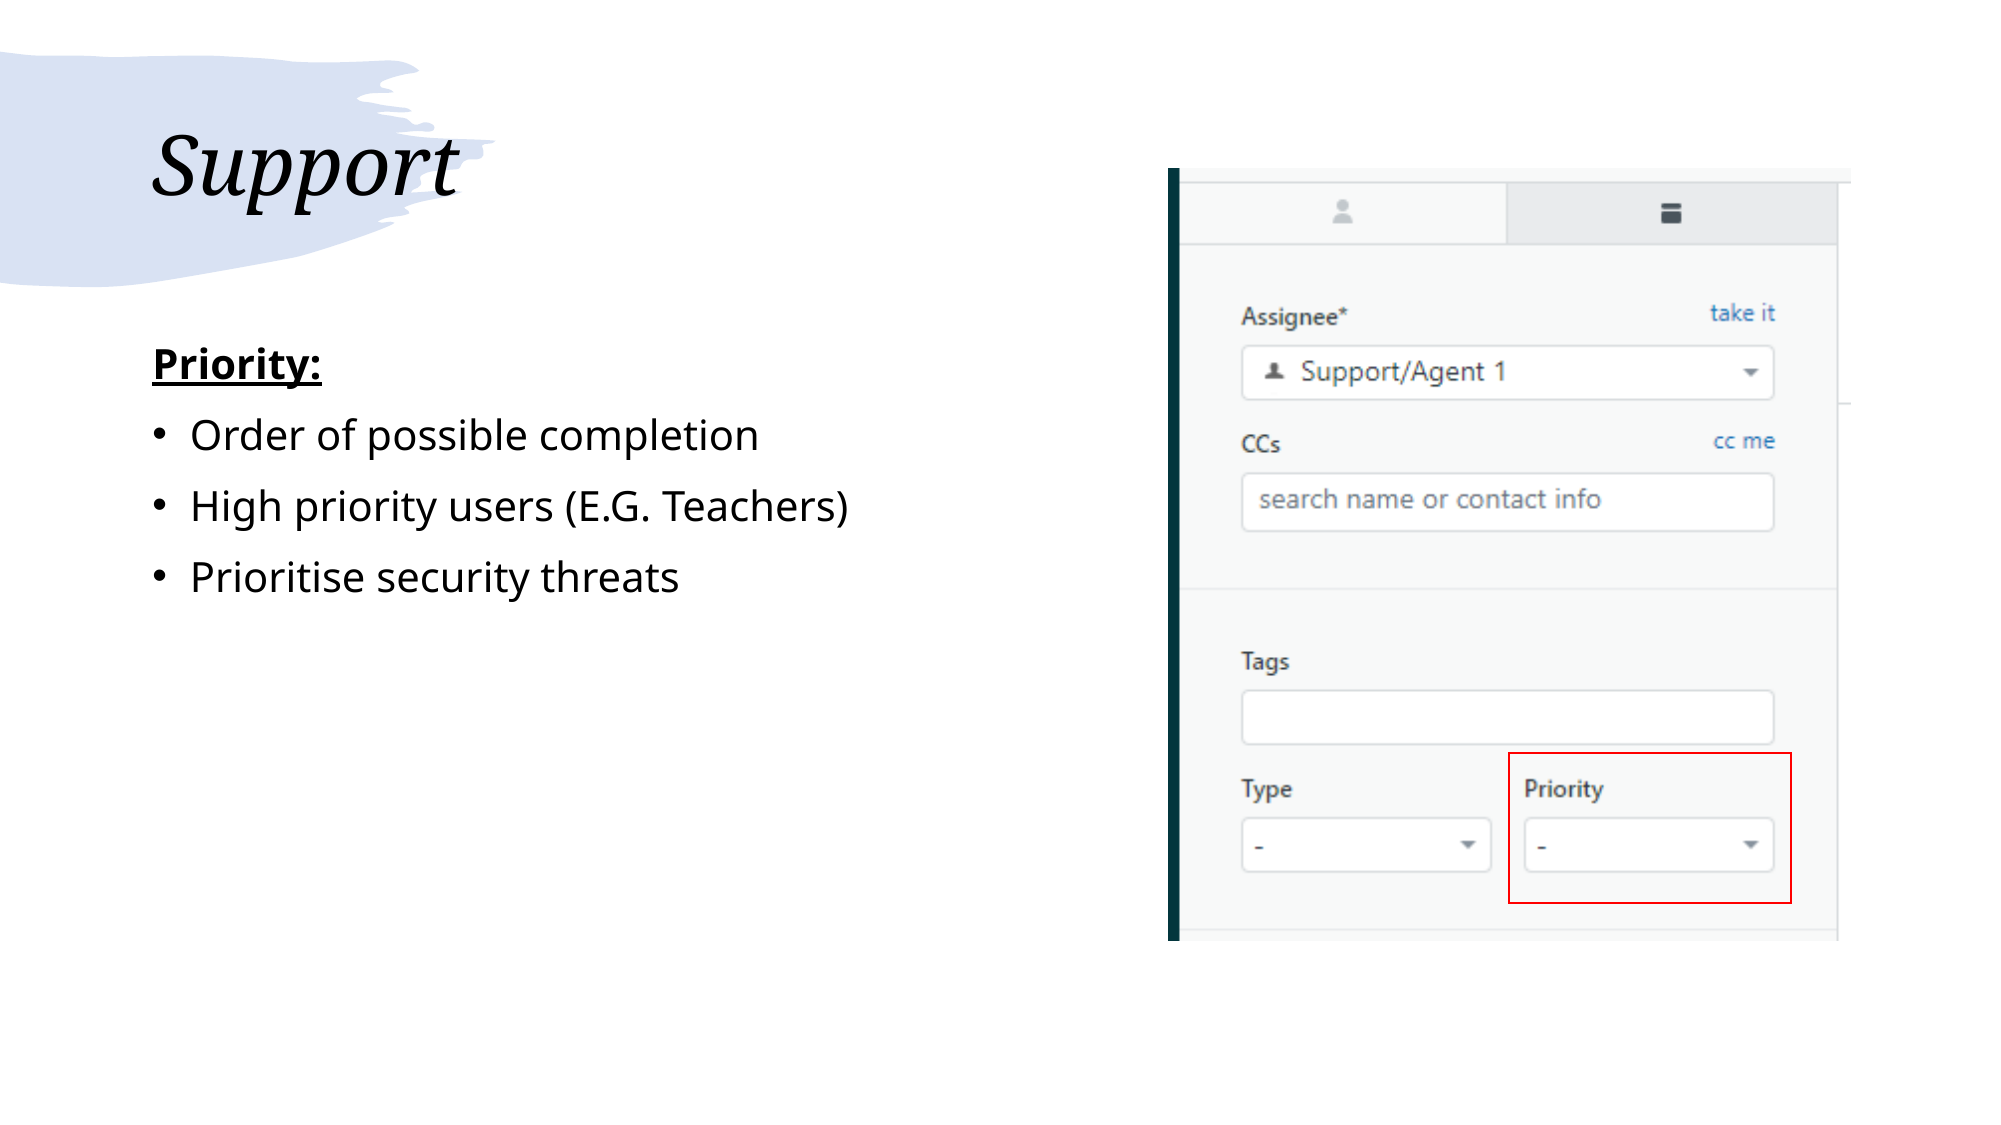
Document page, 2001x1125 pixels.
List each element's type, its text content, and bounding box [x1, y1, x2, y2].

list Priority: Order of possible completion High priority users (E.G. Teachers) Prioritise security threats [137, 329, 948, 1013]
title Support [137, 59, 1863, 278]
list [1168, 168, 1851, 941]
